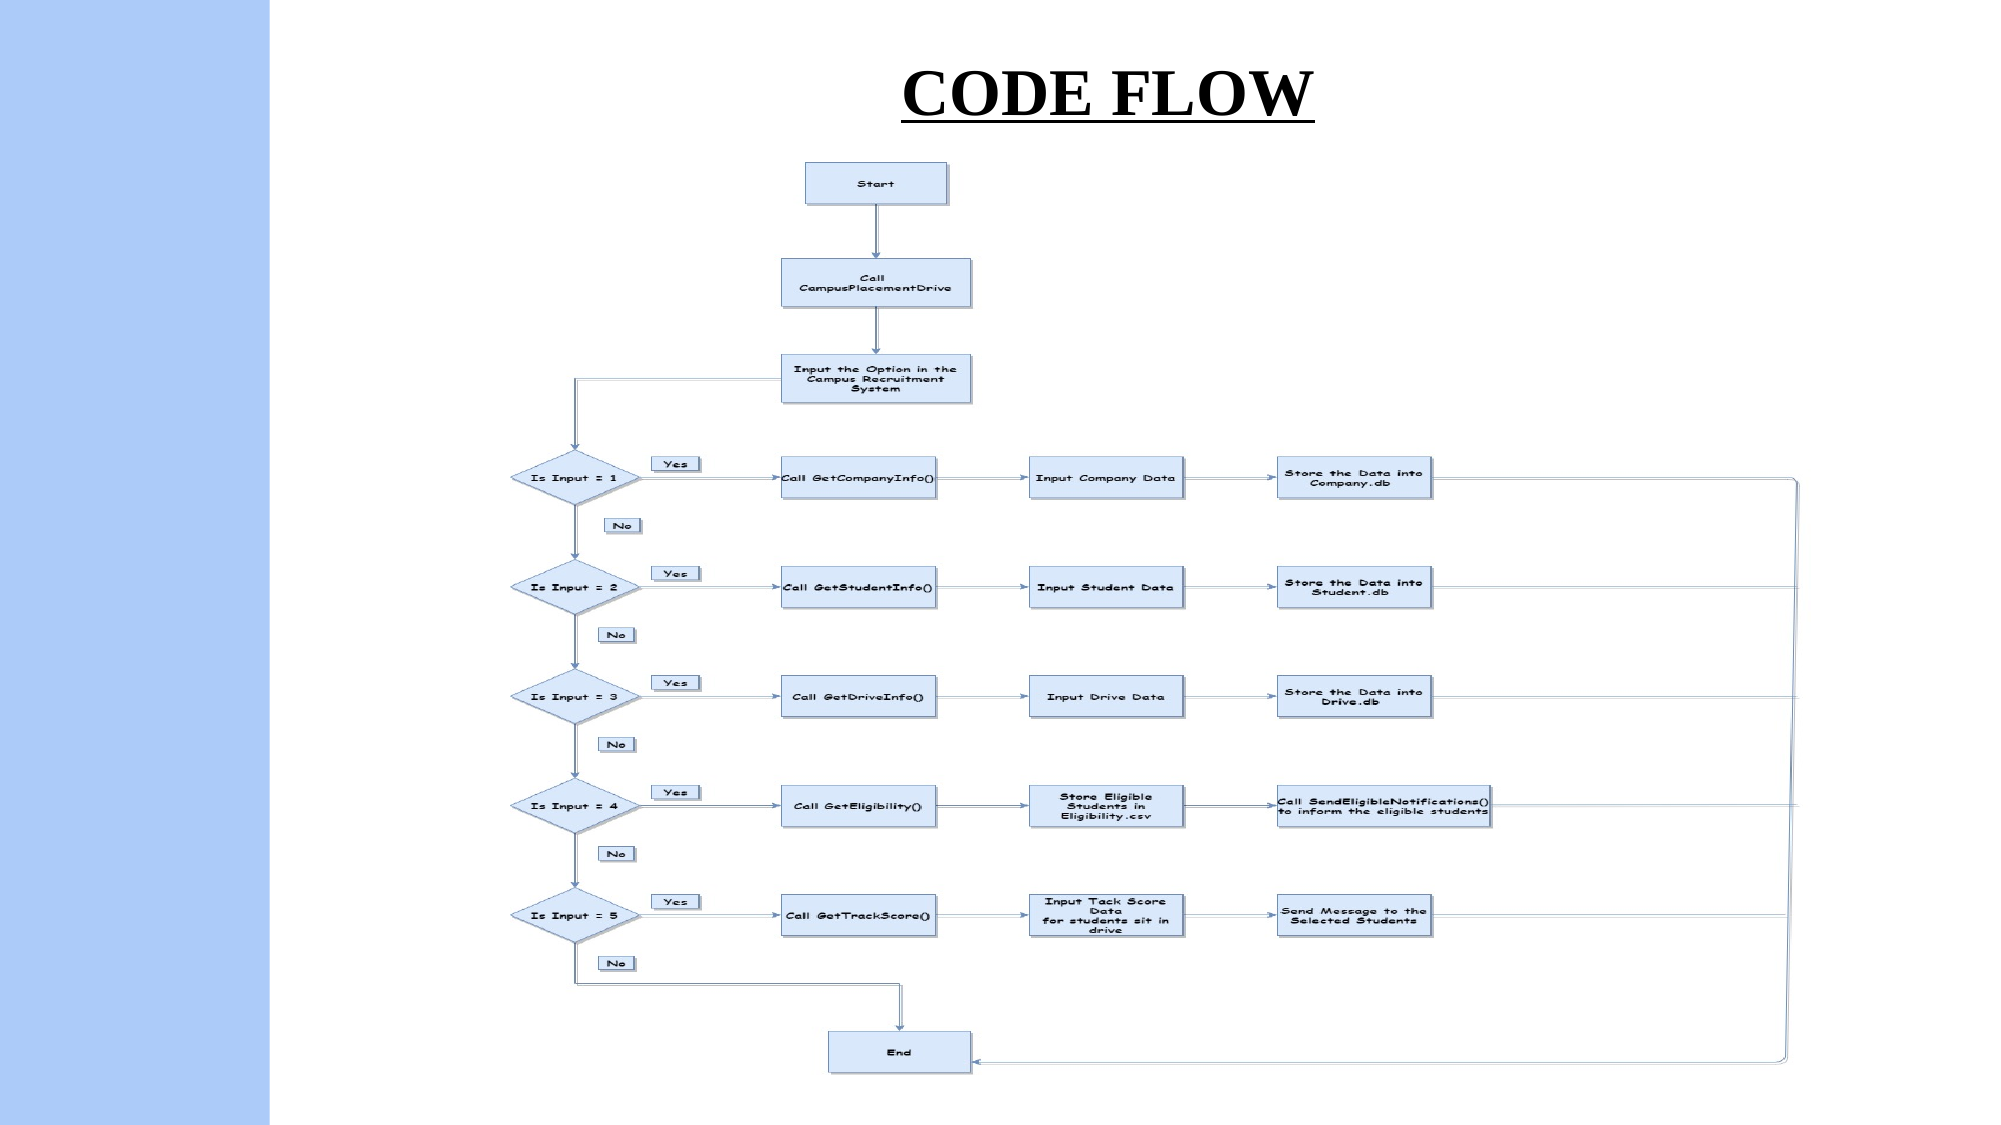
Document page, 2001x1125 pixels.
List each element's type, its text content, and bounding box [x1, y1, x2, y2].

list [510, 162, 1812, 1075]
title CODE FLOW [366, 4, 1850, 130]
